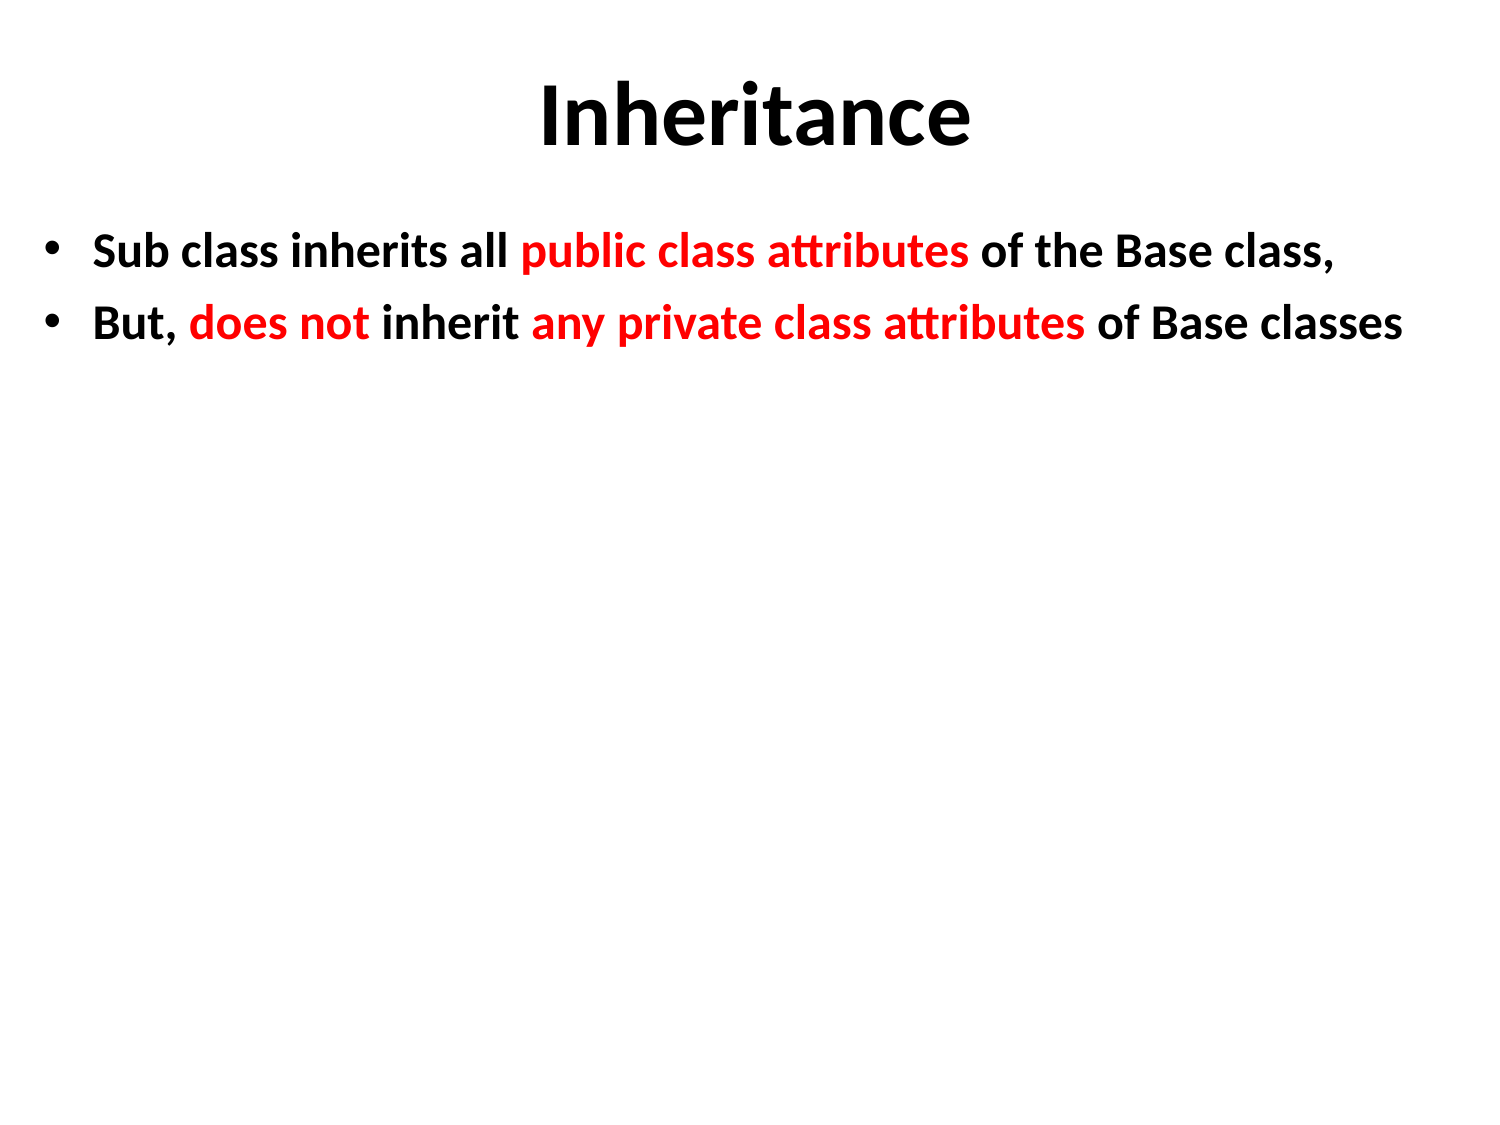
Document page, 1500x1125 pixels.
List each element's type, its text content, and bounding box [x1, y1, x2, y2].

title Inheritance [108, 0, 1403, 209]
list Sub class inherits all public class attributes of the Base class, But, does not inherit any private class attributes of Base classes [28, 209, 1500, 1097]
